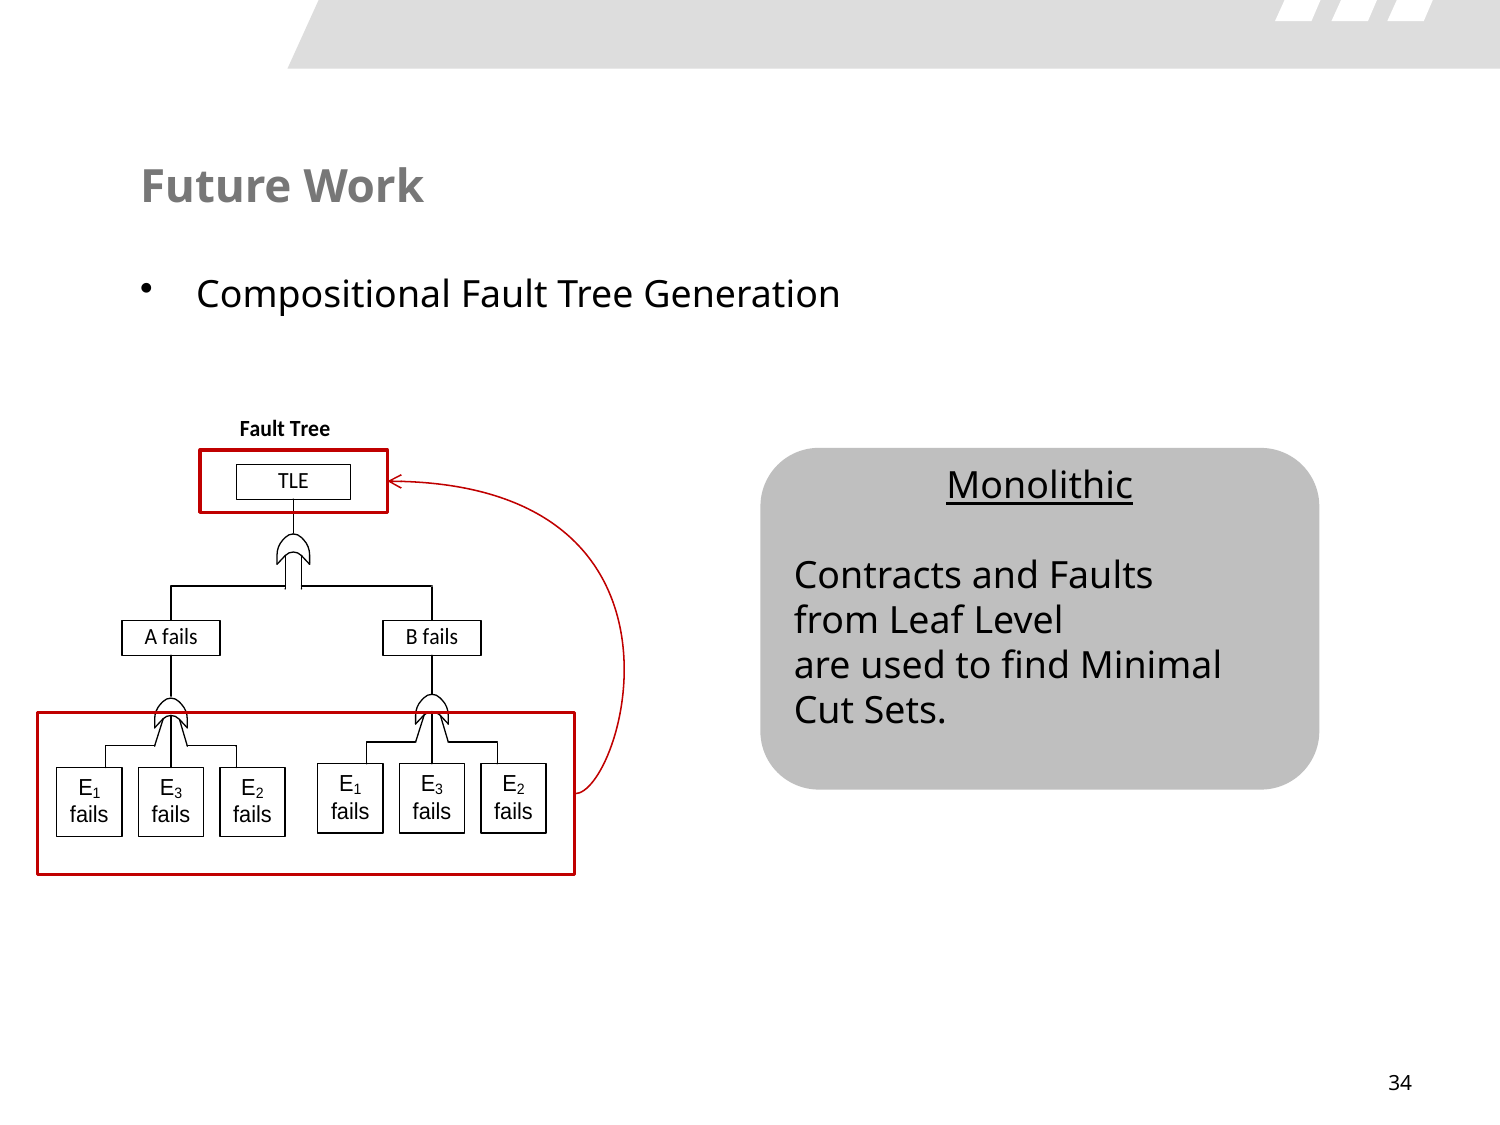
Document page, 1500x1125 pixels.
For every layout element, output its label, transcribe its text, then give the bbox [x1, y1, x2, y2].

slide_number 34 [1287, 1062, 1428, 1103]
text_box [24, 299, 863, 954]
title Future Work [125, 142, 1400, 225]
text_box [387, 480, 576, 794]
list Compositional Fault Tree Generation [125, 262, 1425, 1005]
text_box Monolithic Contracts and Faults from Leaf Level are used to find Minimal Cut Sets. [867, 447, 1320, 790]
